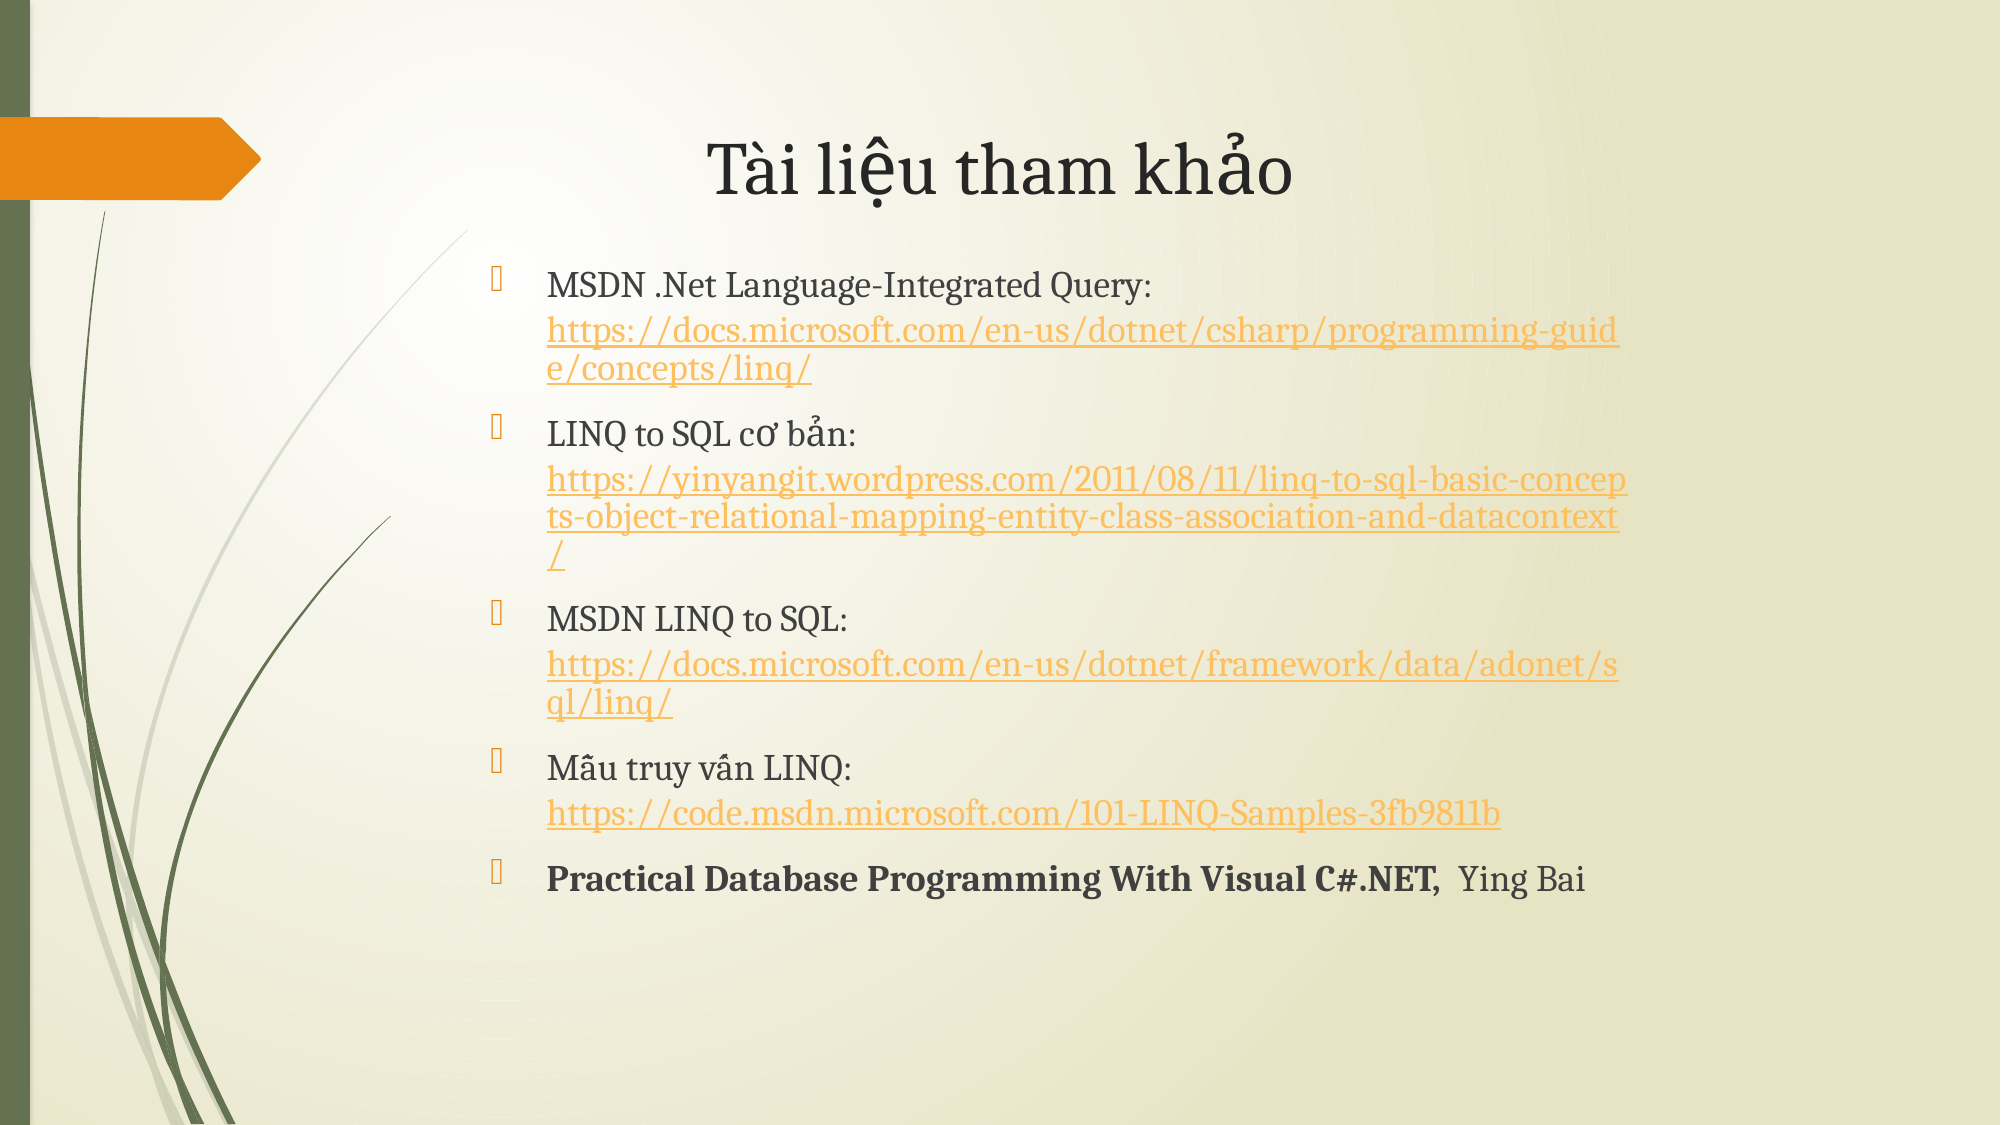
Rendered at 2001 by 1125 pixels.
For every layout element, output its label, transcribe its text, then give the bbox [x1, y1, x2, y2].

title Tài liệu tham khảo [269, 111, 1731, 322]
list MSDN .Net Language-Integrated Query: https://docs.microsoft.com/en-us/dotnet/csharp/programming-guide/concepts/linq/ LINQ to SQL cơ bản: https://yinyangit.wordpress.com/2011/08/11/linq-to-sql-basic-concepts-object-relational-mapping-entity-class-association-and-datacontext/ MSDN LINQ to SQL: https://docs.microsoft.com/en-us/dotnet/framework/data/adonet/sql/linq/ Mẫu truy vấn LINQ: https://code.msdn.microsoft.com/101-LINQ-Samples-3fb9811b Practical Database Programming With Visual C#.NET, Ying Bai [475, 252, 1649, 873]
